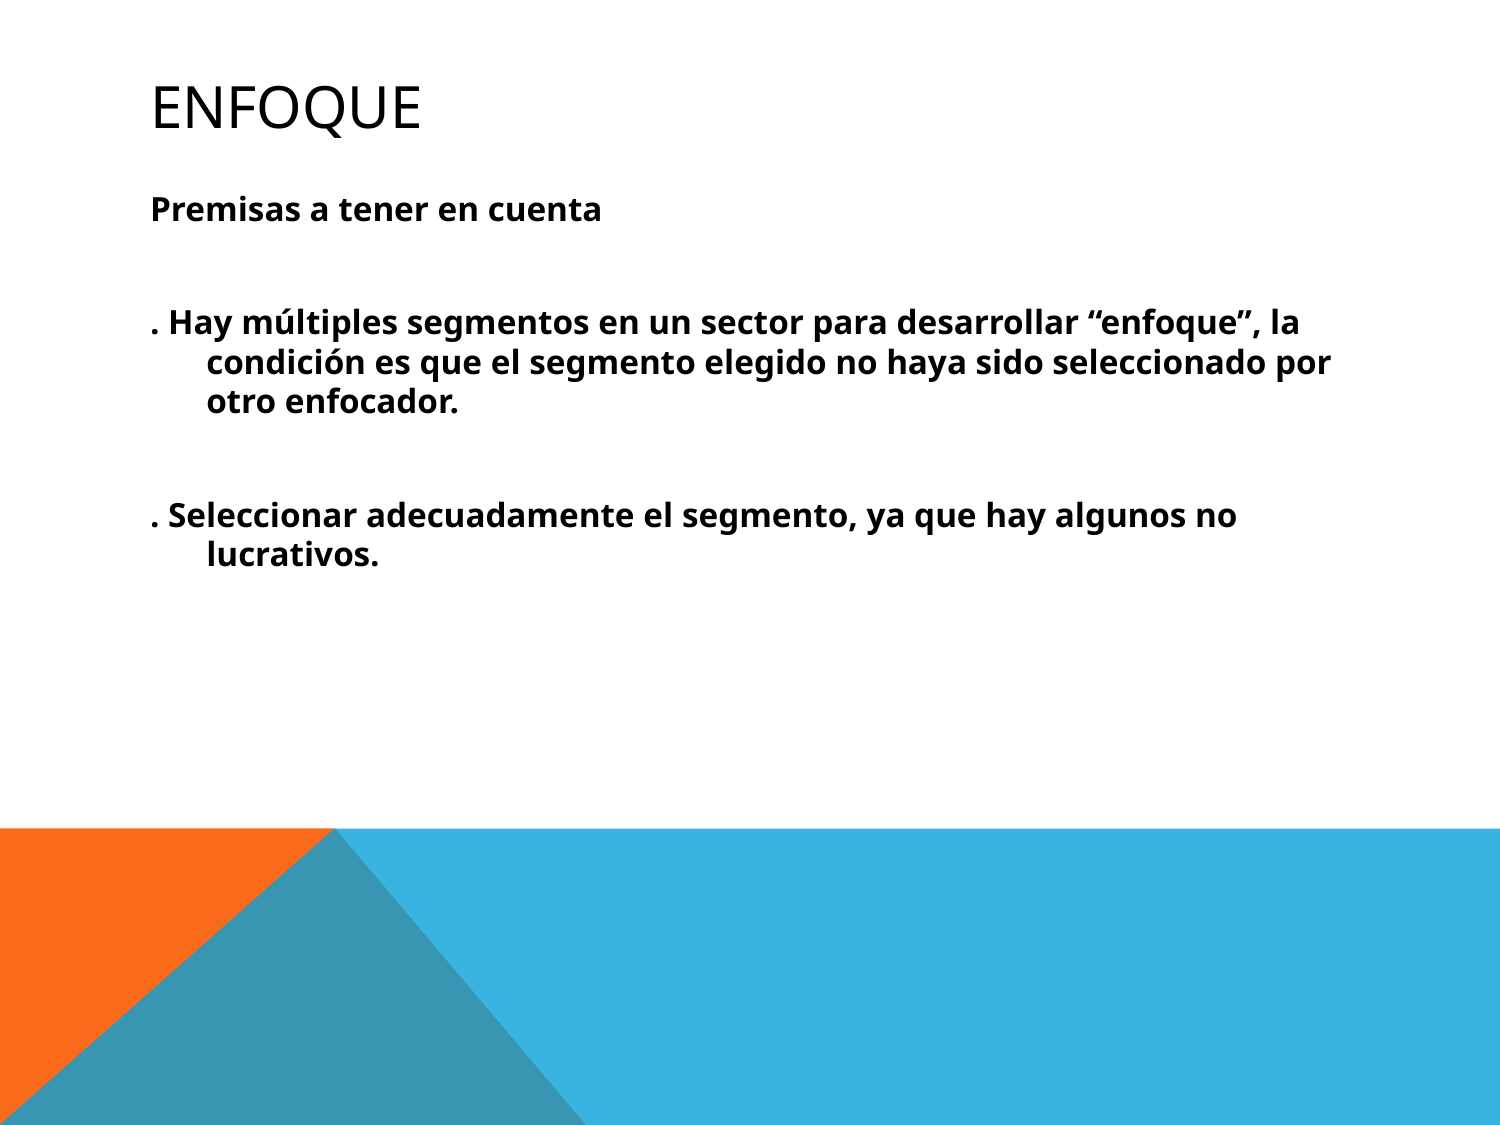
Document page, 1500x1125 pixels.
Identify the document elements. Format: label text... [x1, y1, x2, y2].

list Premisas a tener en cuenta . Hay múltiples segmentos en un sector para desarrollar “enfoque”, la condición es que el segmento elegido no haya sido seleccionado por otro enfocador. . Seleccionar adecuadamente el segmento, ya que hay algunos no lucrativos. [135, 180, 1369, 768]
title Enfoque [135, 60, 1369, 150]
